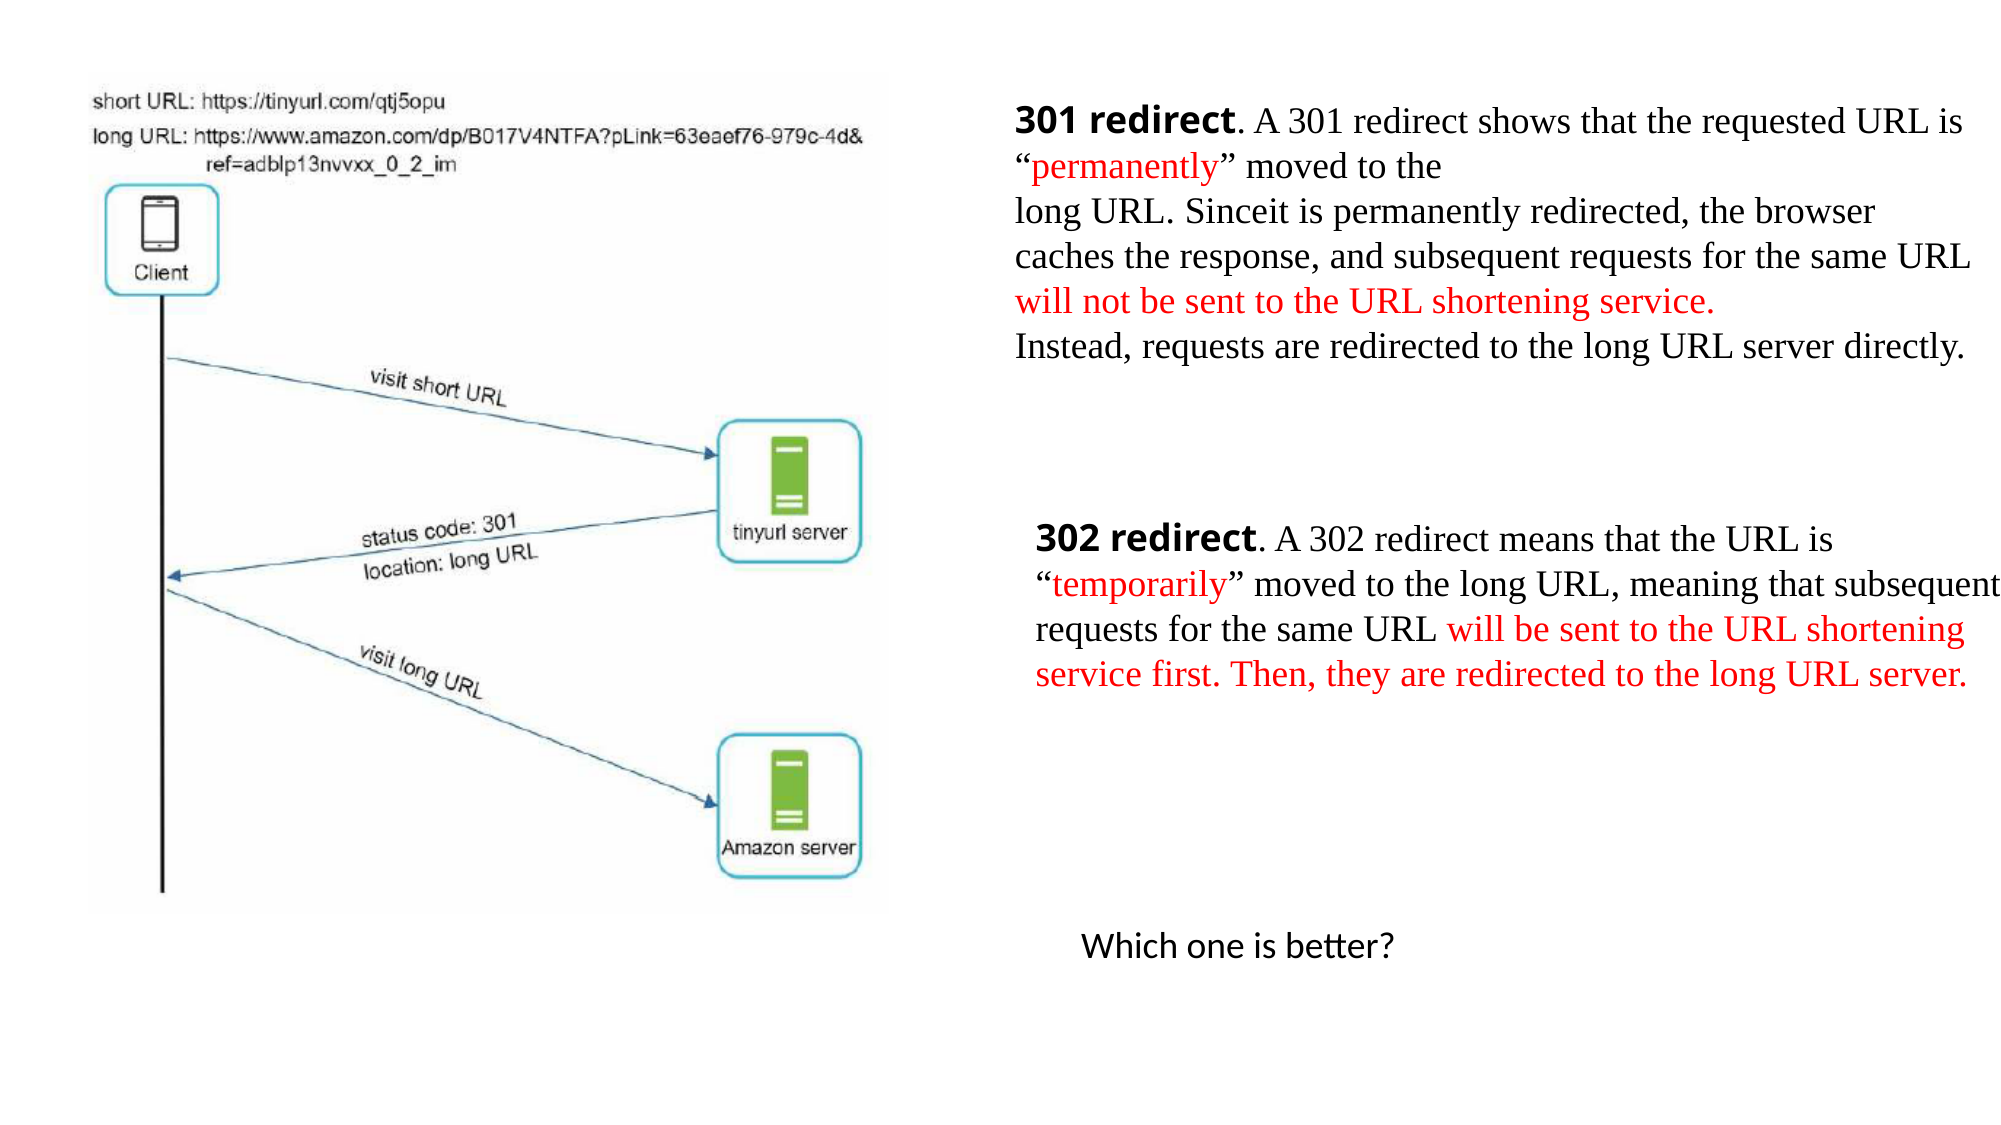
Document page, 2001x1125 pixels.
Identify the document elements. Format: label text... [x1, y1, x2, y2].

text_box 302 redirect. A 302 redirect means that the URL is “temporarily” moved to the long URL, meaning that subsequent requests for the same URL will be sent to the URL shortening service first. Then, they are redirected to the long URL server. [1020, 506, 2000, 701]
text_box Which one is better? [1066, 913, 1420, 974]
text_box 301 redirect. A 301 redirect shows that the requested URL is “permanently” moved to the long URL. Sinceit is permanently redirected, the browser caches the response, and subsequent requests for the same URL will not be sent to the URL shortening service. Instead, requests are redirected to the long URL server directly. [999, 89, 2000, 374]
picture [51, 63, 960, 914]
